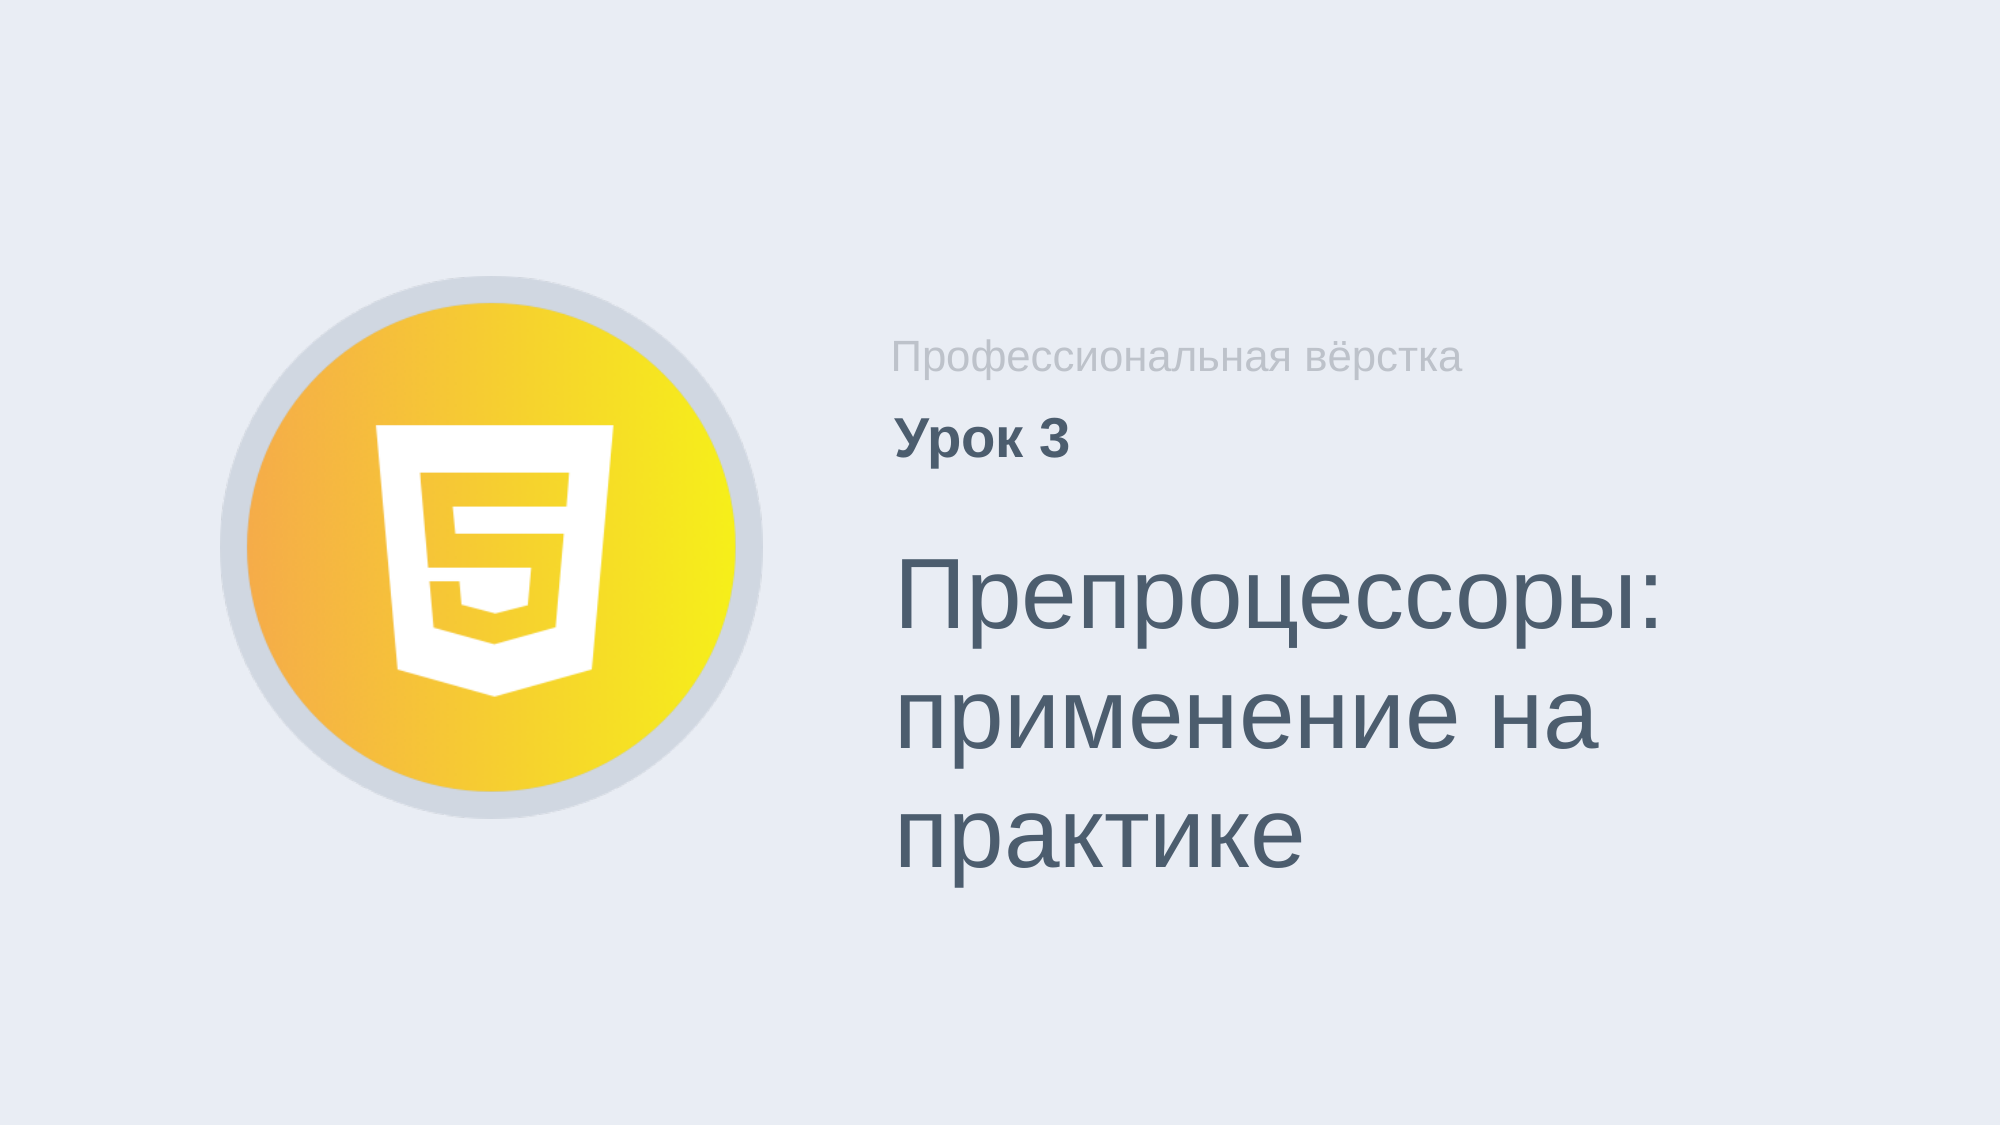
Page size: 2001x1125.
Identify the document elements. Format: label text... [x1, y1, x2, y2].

list Урок 3 [888, 390, 1604, 475]
title Профессиональная вёрстка [884, 322, 1659, 384]
picture [220, 275, 764, 819]
text_box Препроцессоры: применение на практике [888, 522, 1808, 803]
